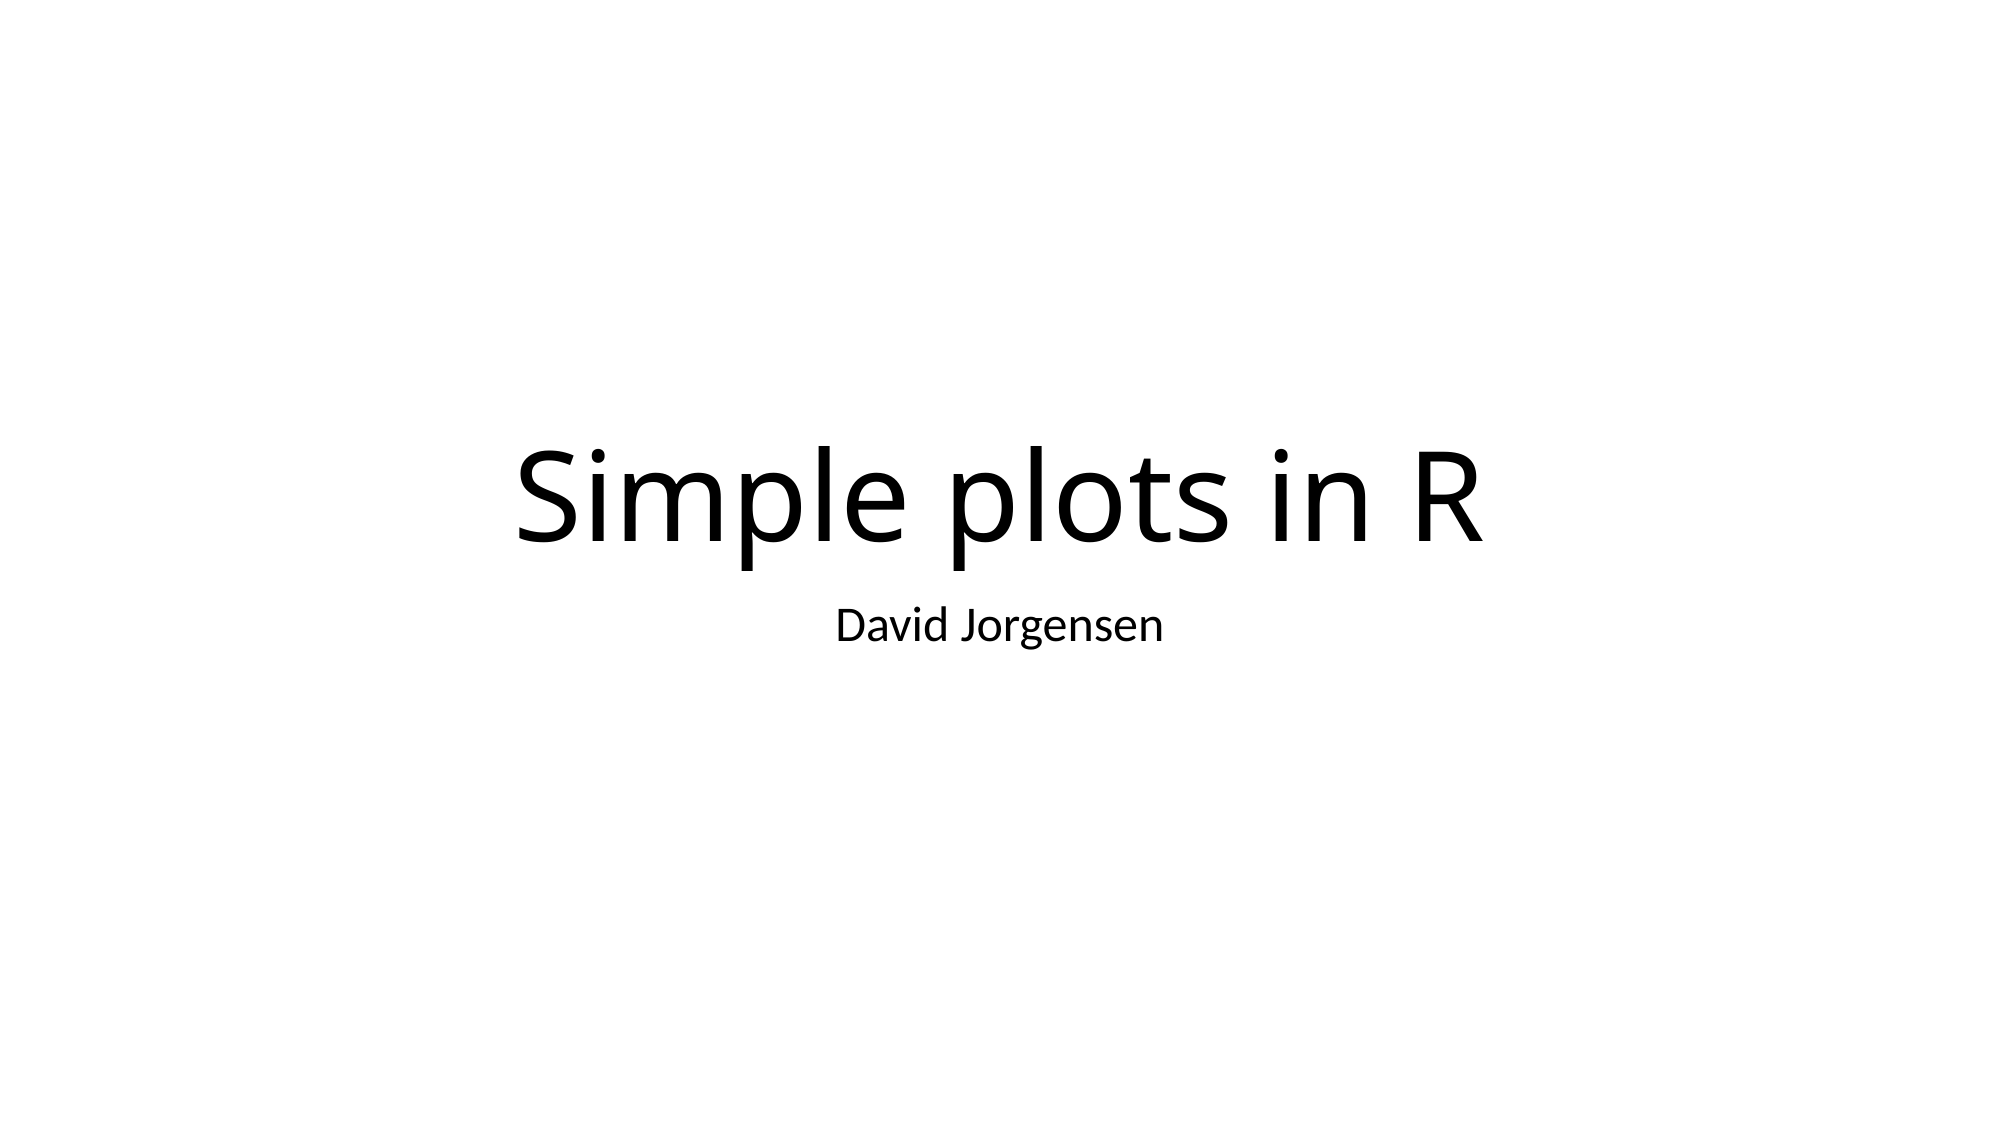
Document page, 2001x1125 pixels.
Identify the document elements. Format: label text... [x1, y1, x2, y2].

title Simple plots in R [249, 184, 1750, 576]
subtitle David Jorgensen [249, 590, 1750, 863]
